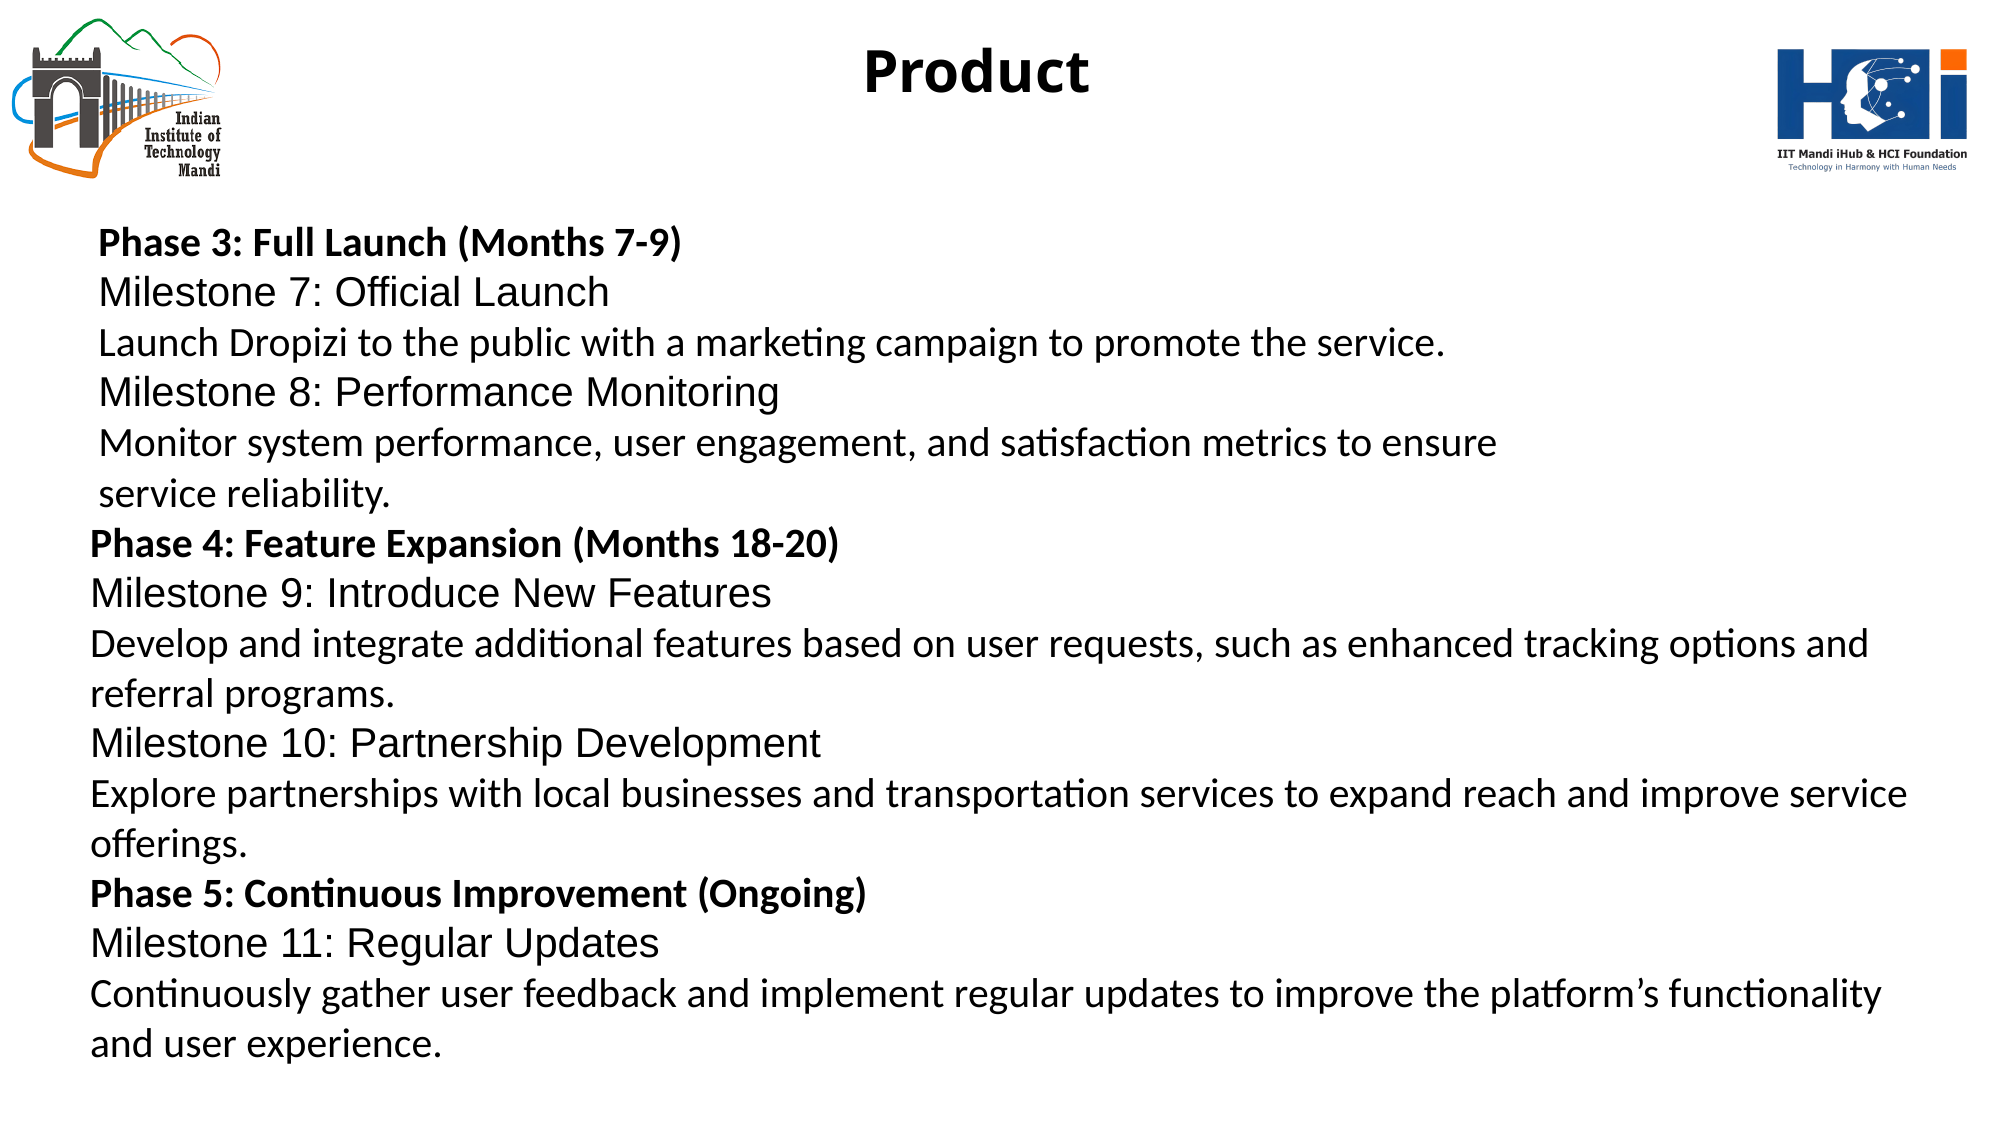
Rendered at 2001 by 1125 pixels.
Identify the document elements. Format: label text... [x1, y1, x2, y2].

title Product [287, 0, 1666, 139]
picture [1776, 46, 1969, 172]
subtitle Phase 3: Full Launch (Months 7-9) Milestone 7: Official Launch Launch Dropizi to the public with a marketing campaign to promote the service. Milestone 8: Performance Monitoring Monitor system performance, user engagement, and satisfaction metrics to ensure service reliability. Phase 4: Feature Expansion (Months 18-20) Milestone 9: Introduce New Features Develop and integrate additional features based on user requests, such as enhanced tracking options and referral programs. Milestone 10: Partnership Development Explore partnerships with local businesses and transportation services to expand reach and improve service offerings. Phase 5: Continuous Improvement (Ongoing) Milestone 11: Regular Updates Continuously gather user feedback and implement regular updates to improve the platform’s functionality and user experience. [75, 207, 1956, 1074]
picture [2, 0, 232, 200]
